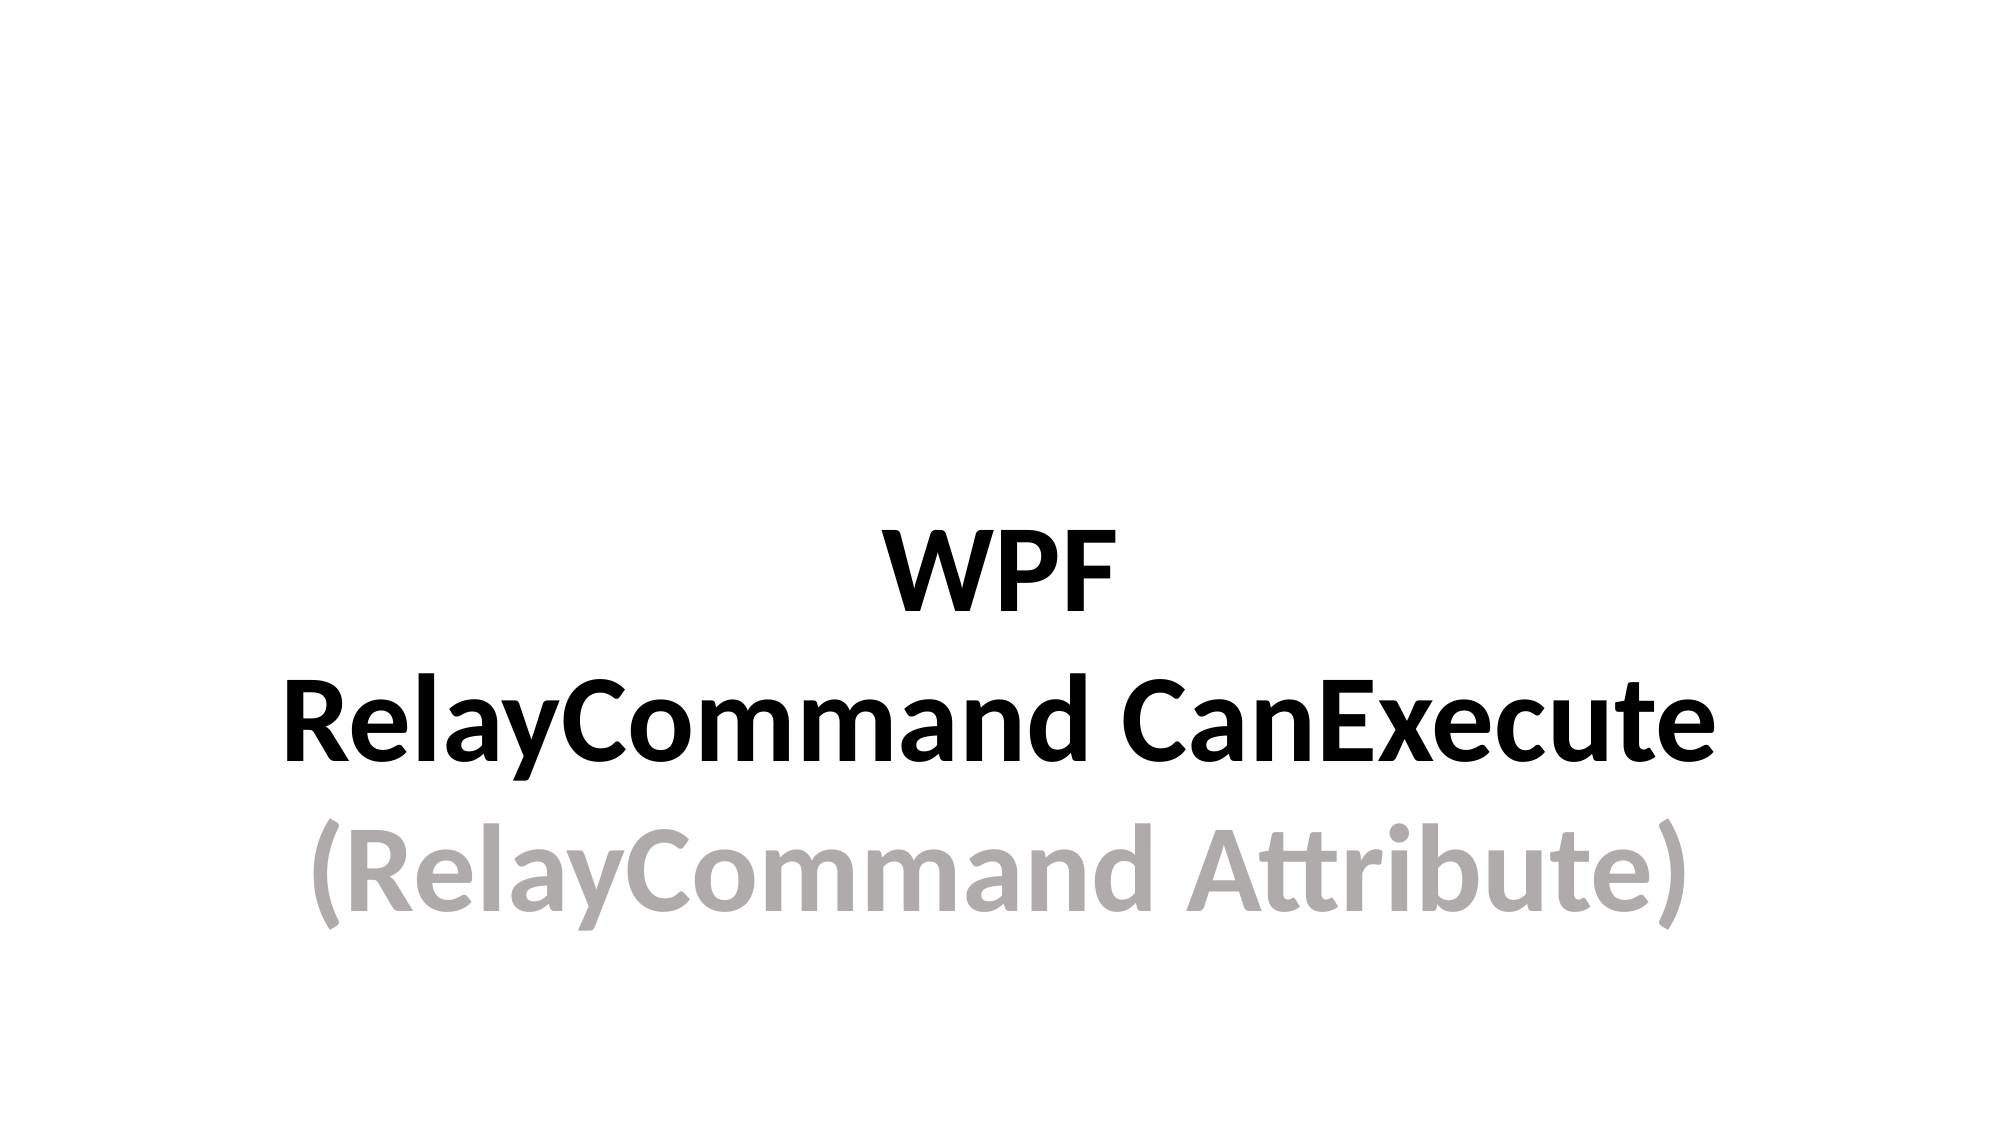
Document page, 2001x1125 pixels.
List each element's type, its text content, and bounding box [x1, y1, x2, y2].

text_box WPF RelayCommand CanExecute (RelayCommand Attribute) [265, 479, 1735, 944]
